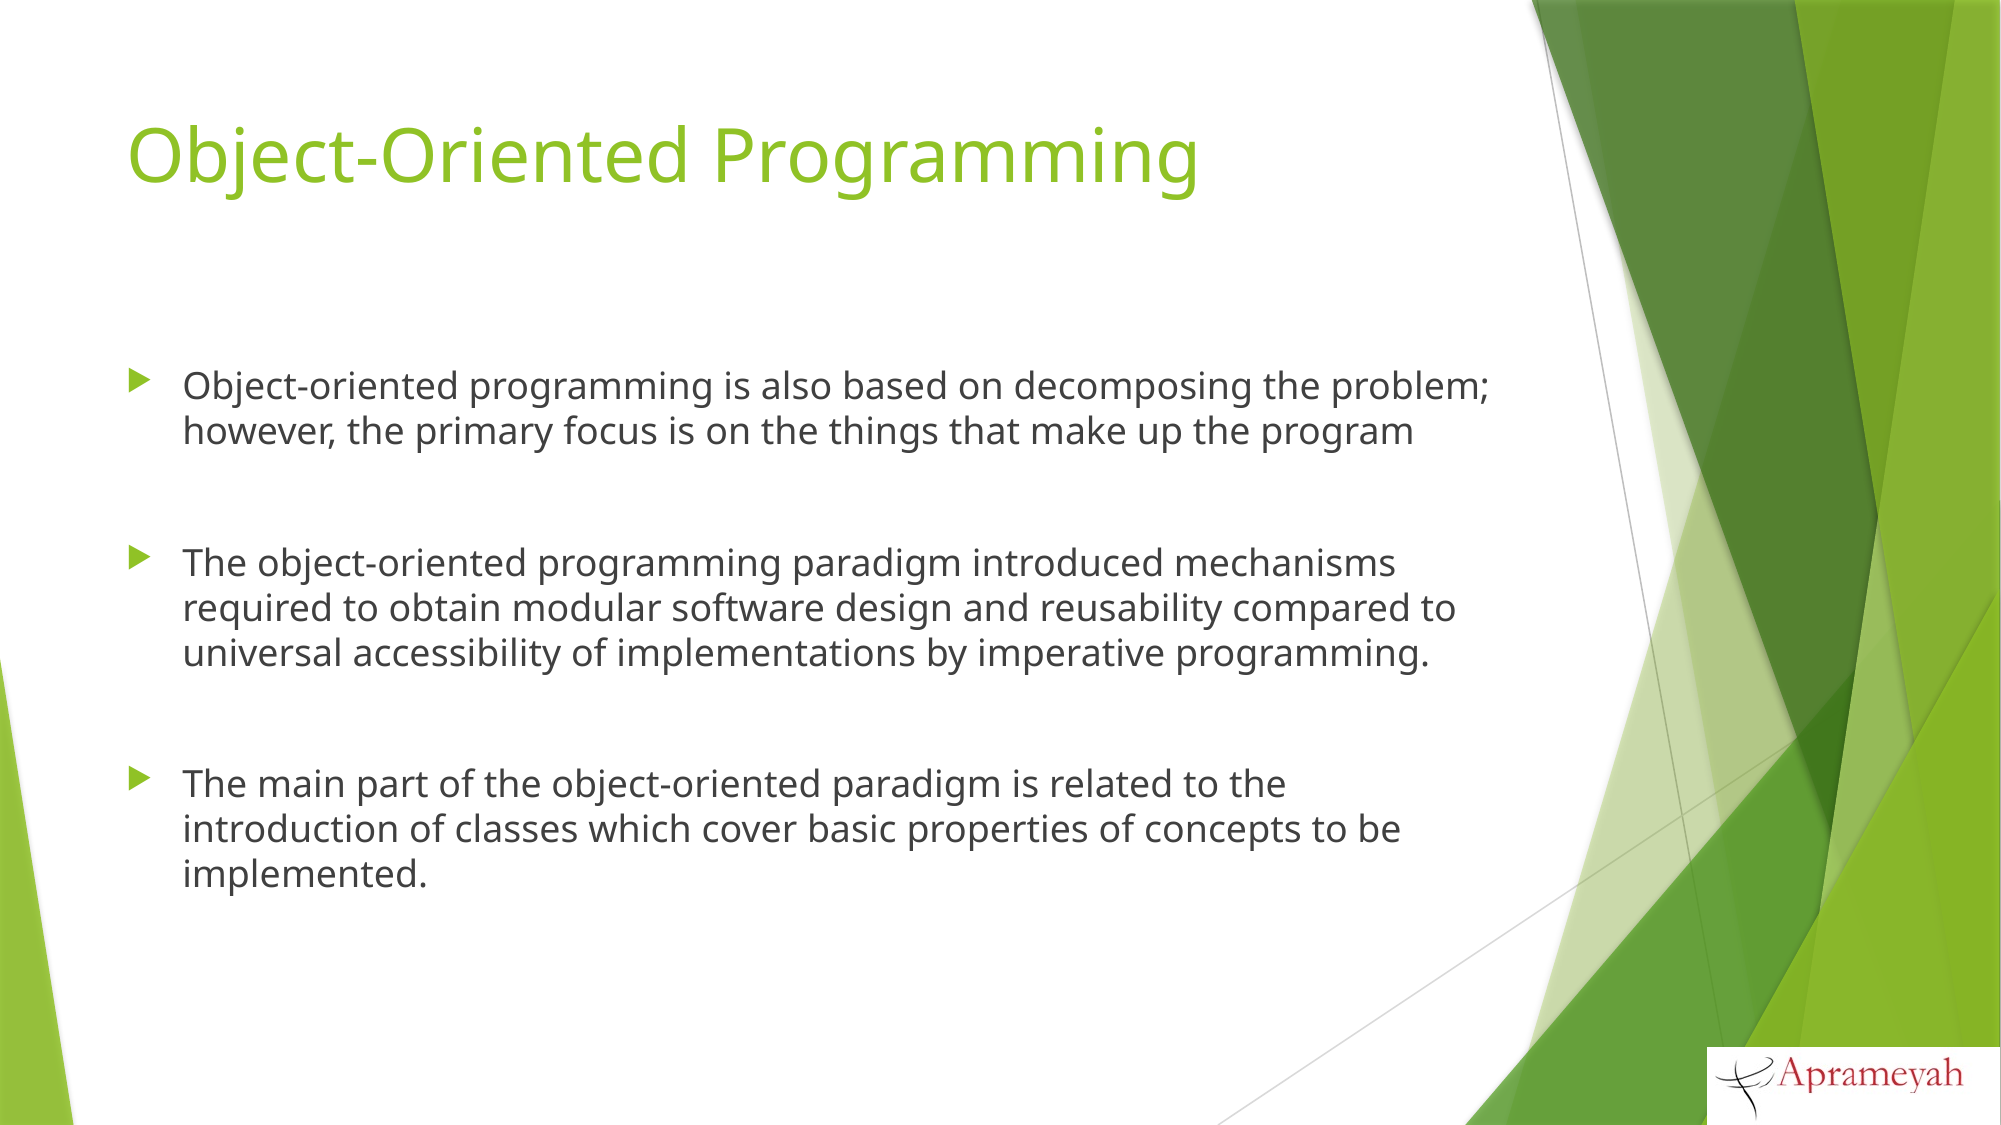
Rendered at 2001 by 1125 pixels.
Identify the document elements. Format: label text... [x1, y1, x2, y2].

list Object-oriented programming is also based on decomposing the problem; however, the primary focus is on the things that make up the program The object-oriented programming paradigm introduced mechanisms required to obtain modular software design and reusability compared to universal accessibility of implementations by imperative programming. The main part of the object-oriented paradigm is related to the introduction of classes which cover basic properties of concepts to be implemented. [111, 354, 1522, 992]
title Object-Oriented Programming [111, 99, 1522, 317]
picture [1707, 1047, 2000, 1125]
